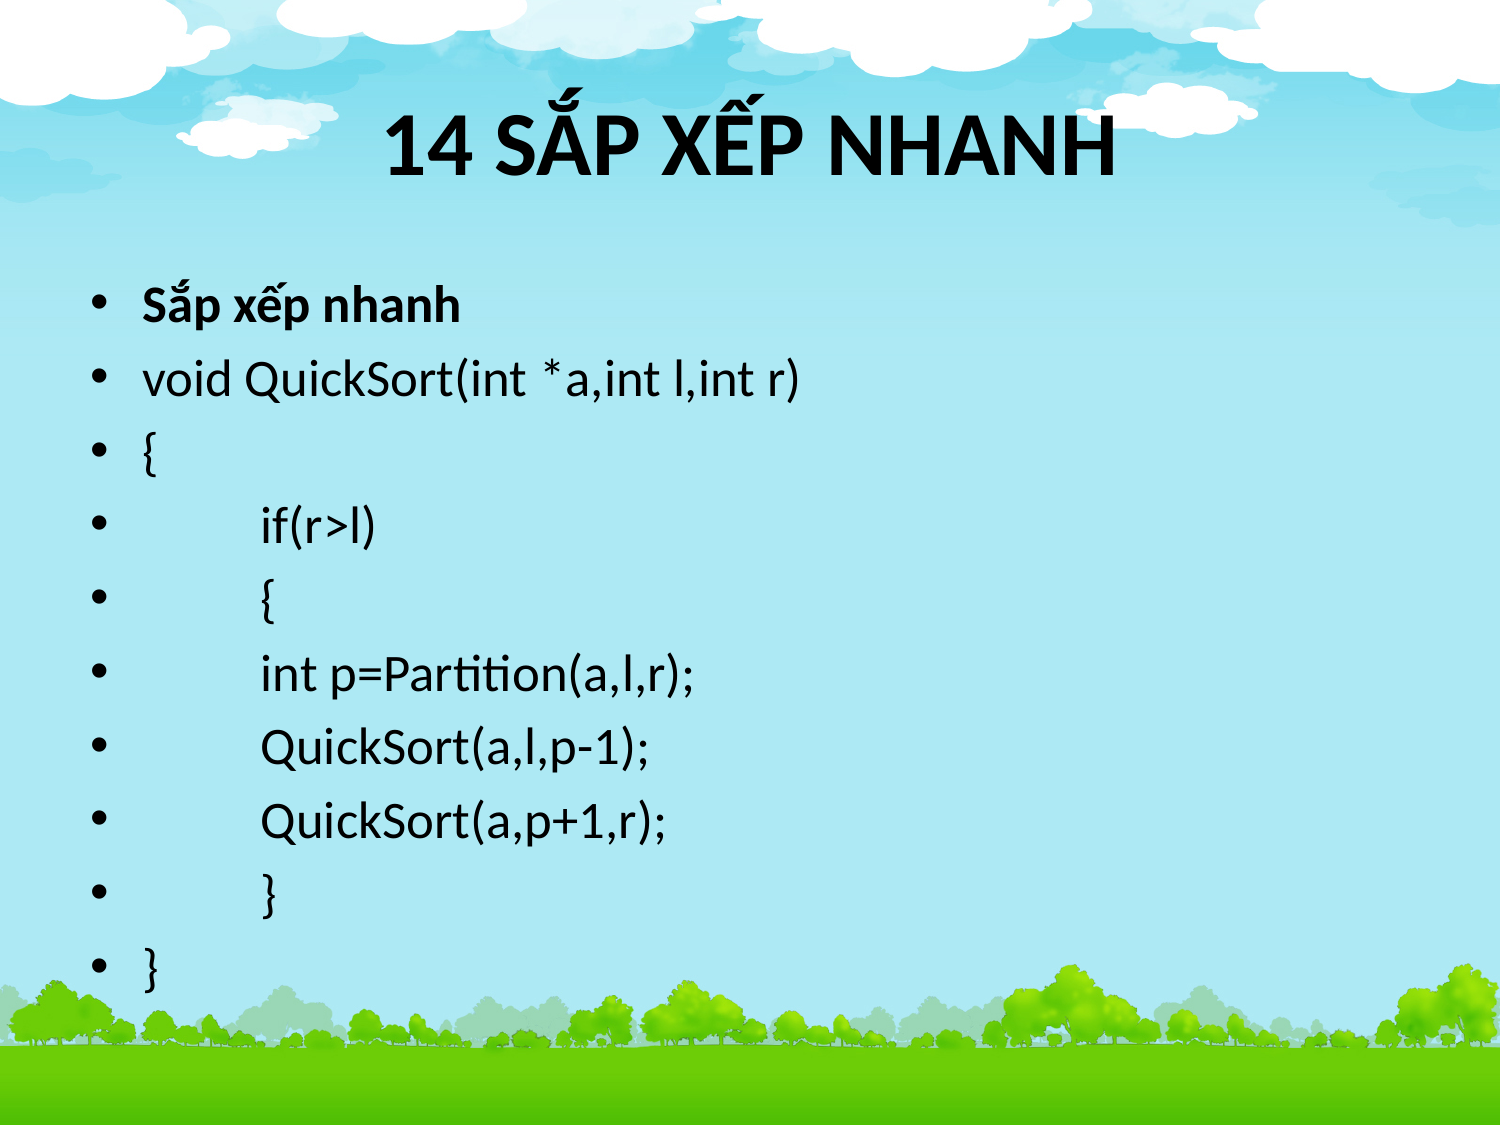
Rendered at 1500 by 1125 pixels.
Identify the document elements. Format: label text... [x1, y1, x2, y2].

list Sắp xếp nhanh void QuickSort(int *a,int l,int r) { if(r>l) { int p=Partition(a,l,r); QuickSort(a,l,p-1); QuickSort(a,p+1,r); } } [75, 262, 1425, 1005]
picture [0, 0, 1500, 1125]
title 14 SẮP XẾP NHANH [75, 45, 1425, 233]
